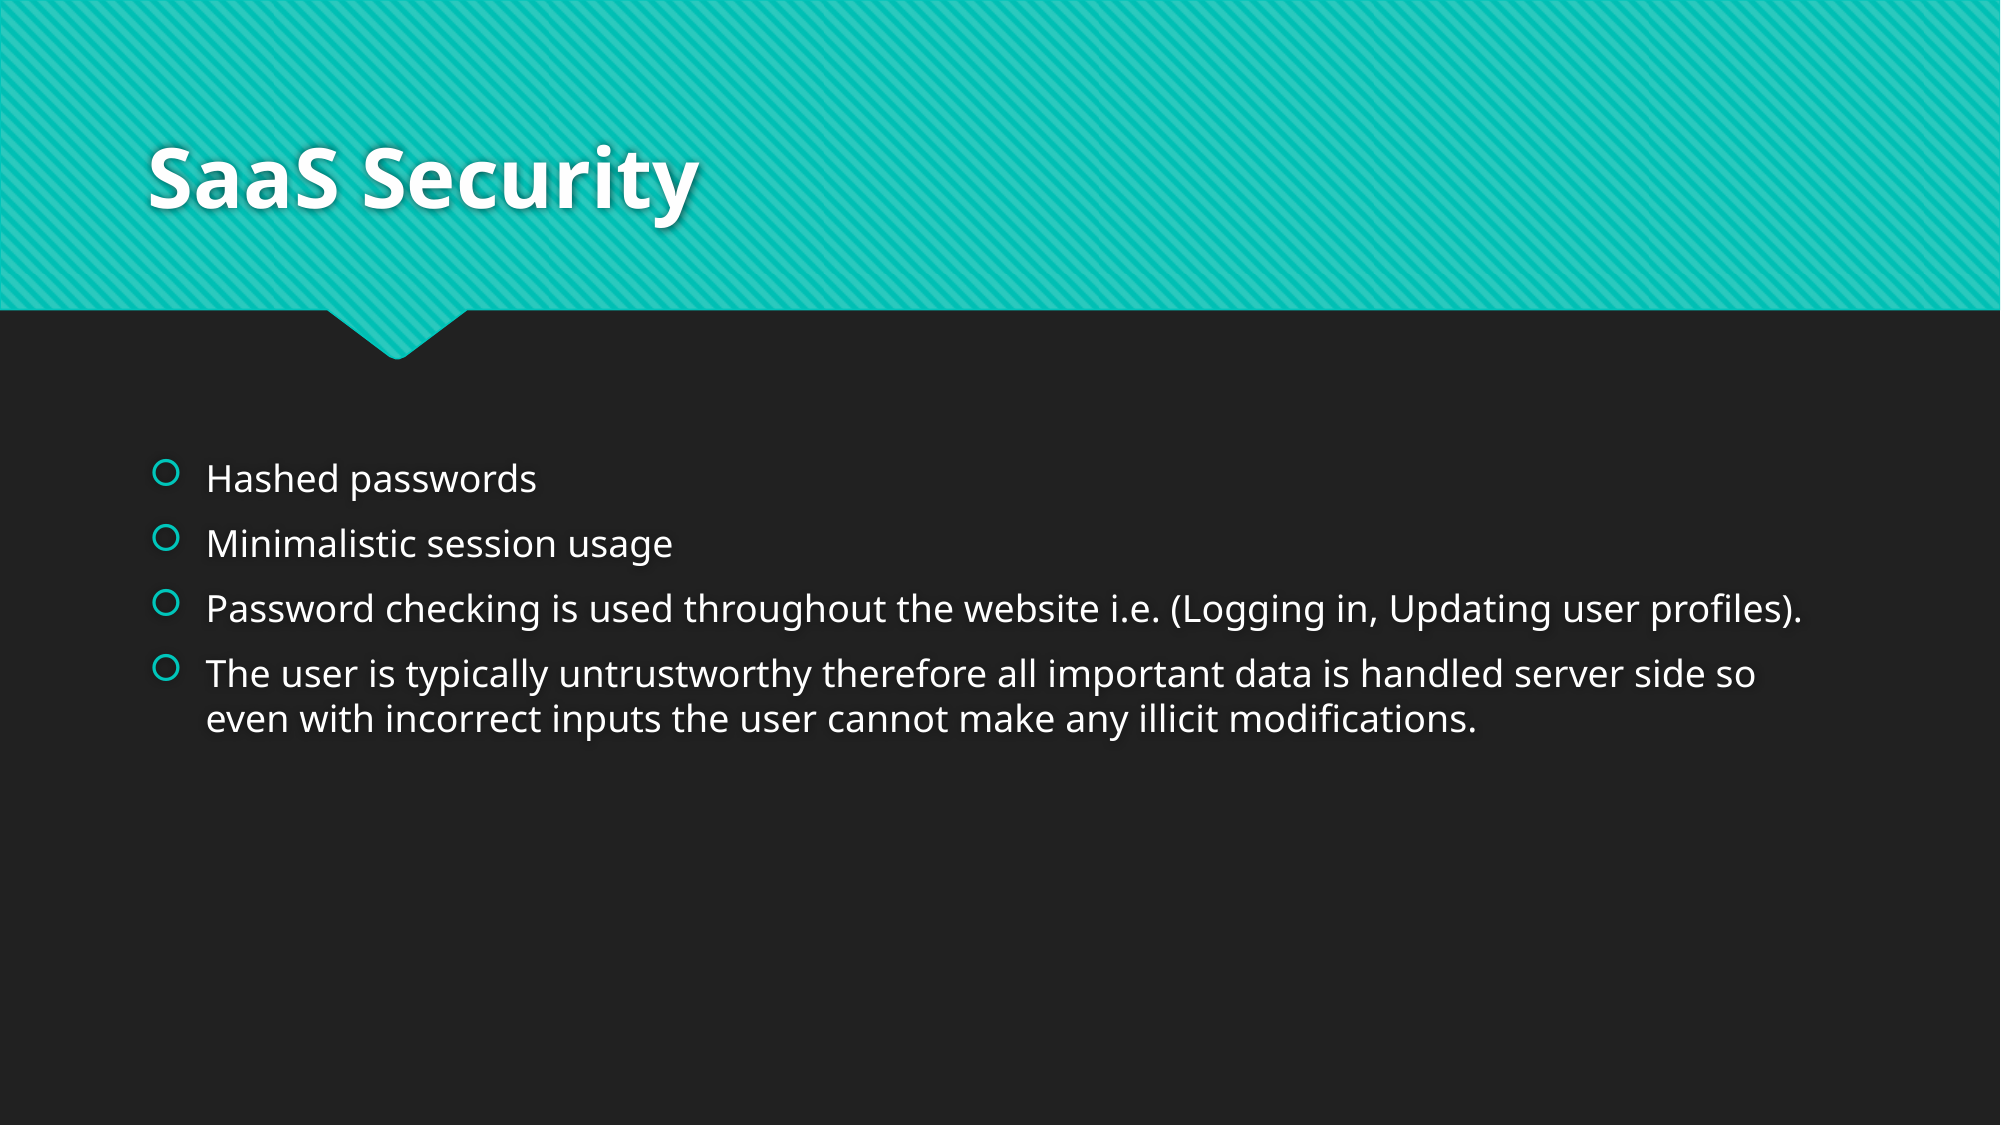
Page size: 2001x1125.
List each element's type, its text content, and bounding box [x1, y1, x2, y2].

title SaaS Security [132, 73, 1868, 233]
list Hashed passwords Minimalistic session usage Password checking is used throughout the website i.e. (Logging in, Updating user profiles). The user is typically untrustworthy therefore all important data is handled server side so even with incorrect inputs the user cannot make any illicit modifications. [134, 364, 1866, 962]
